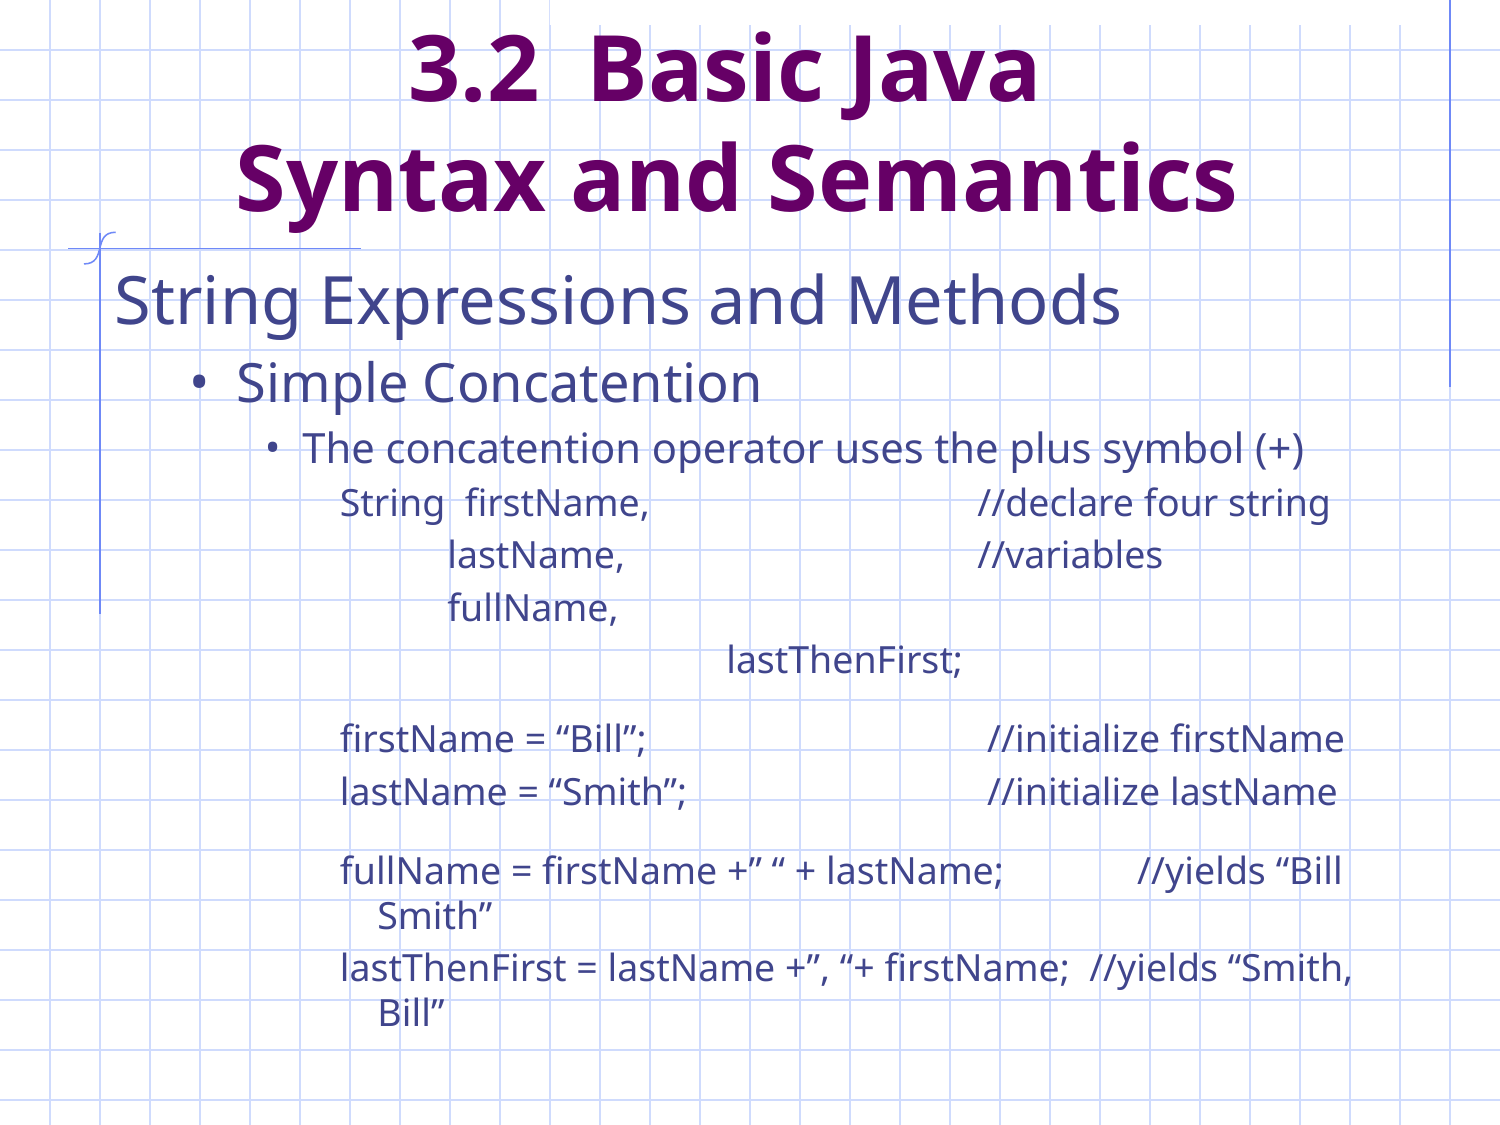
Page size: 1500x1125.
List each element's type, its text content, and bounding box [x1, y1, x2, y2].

title 3.2 Basic Java Syntax and Semantics [99, 112, 1375, 238]
list String Expressions and Methods Simple Concatention The concatention operator uses the plus symbol (+) String firstName, //declare four string lastName, //variables fullName, lastThenFirst; firstName = “Bill”; //initialize firstName lastName = “Smith”; //initialize lastName fullName = firstName +” “ + lastName; //yields “Bill Smith” lastThenFirst = lastName +”, “+ firstName; //yields “Smith, Bill” [99, 249, 1438, 1100]
